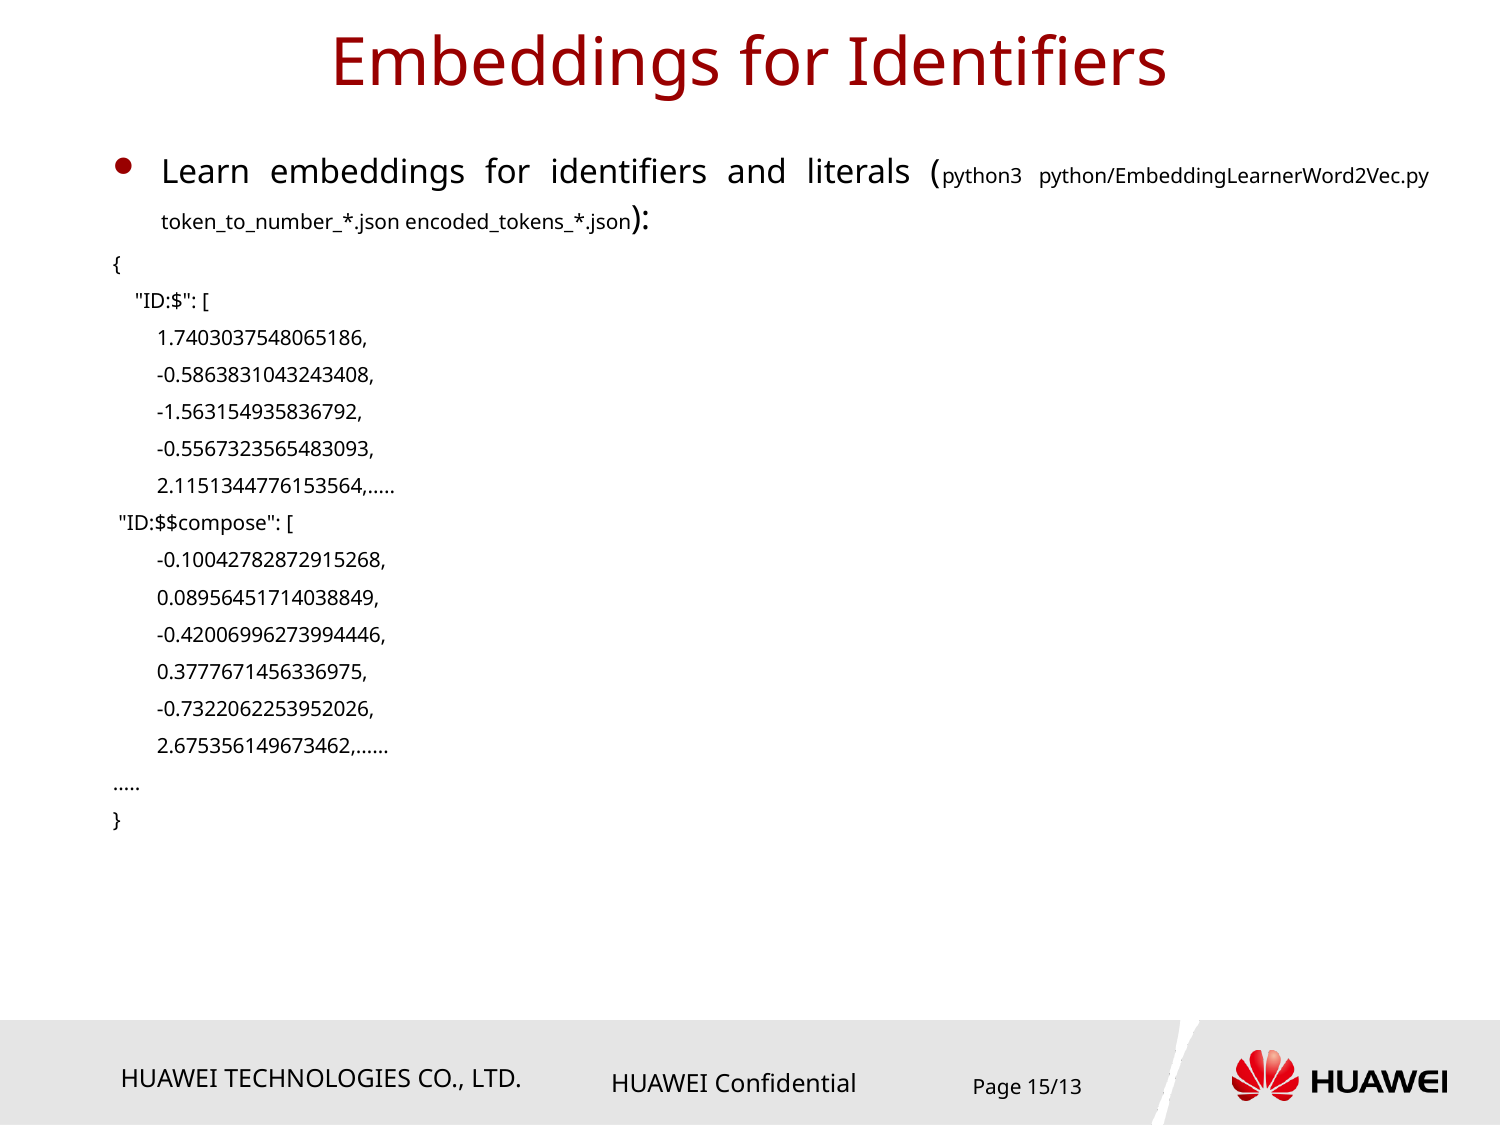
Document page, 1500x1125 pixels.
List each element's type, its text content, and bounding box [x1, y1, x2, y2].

slide_number Page 15/13 [972, 1049, 1147, 1125]
picture [0, 1020, 1500, 1125]
title Embeddings for Identifiers [0, 0, 1500, 119]
list Learn embeddings for identifiers and literals (python3 python/EmbeddingLearnerWord2Vec.py token_to_number_*.json encoded_tokens_*.json): { "ID:$": [ 1.7403037548065186, -0.5863831043243408, -1.563154935836792, -0.5567323565483093, 2.1151344776153564,….. "ID:$$compose": [ -0.10042782872915268, 0.08956451714038849, -0.42006996273994446, 0.3777671456336975, -0.7322062253952026, 2.675356149673462,…… ….. } [99, 137, 1442, 1000]
